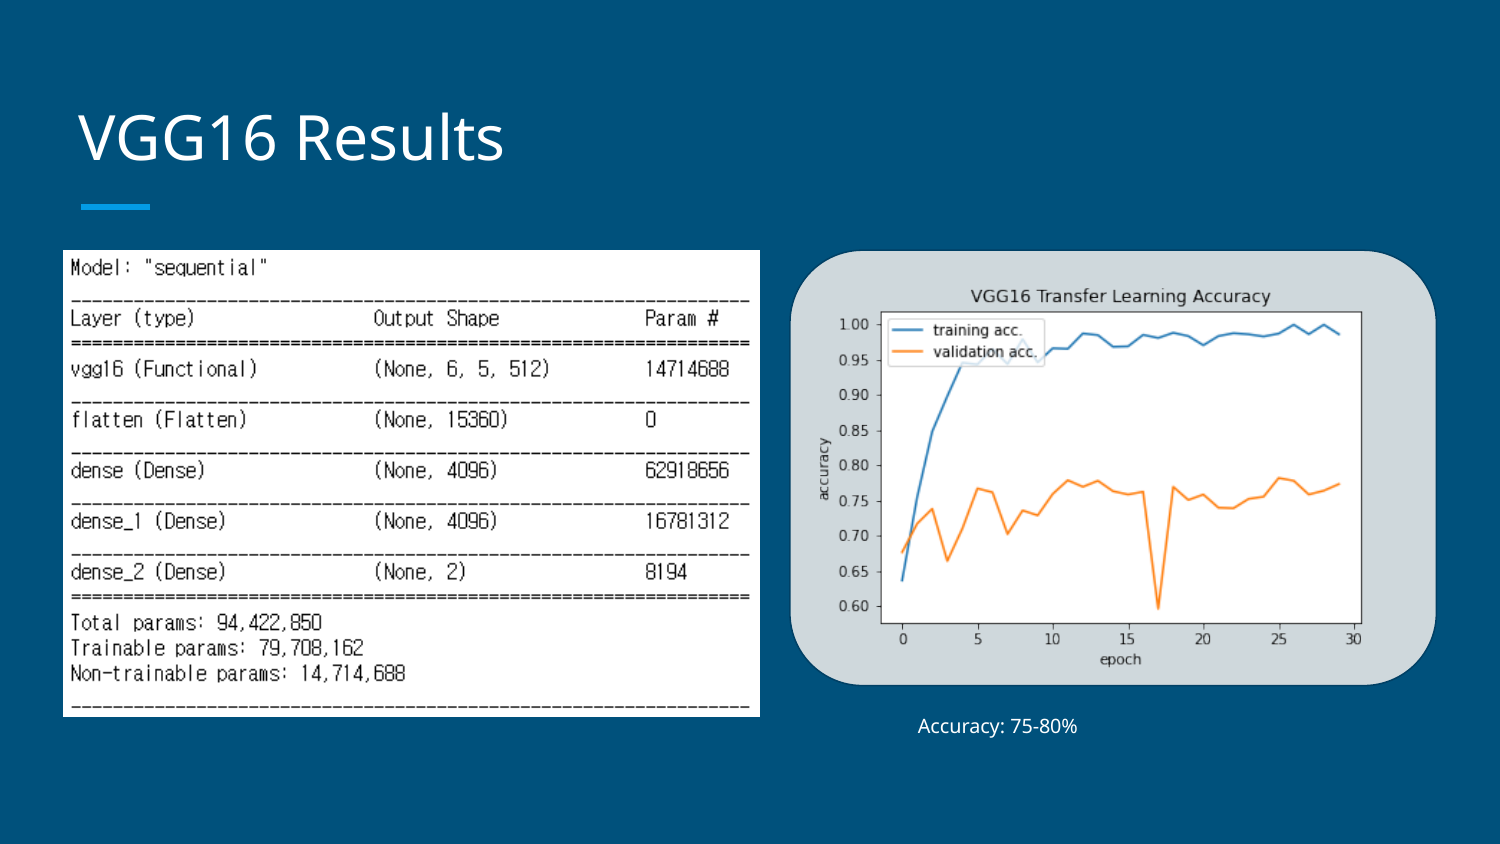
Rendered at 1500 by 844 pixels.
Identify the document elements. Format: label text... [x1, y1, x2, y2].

text_box [827, 250, 1399, 259]
text_box [1428, 288, 1437, 647]
list Accuracy: 75-80% [902, 695, 1324, 753]
text_box [789, 289, 798, 647]
picture [64, 251, 759, 716]
picture [803, 261, 1424, 675]
title VGG16 Results [63, 75, 1437, 188]
